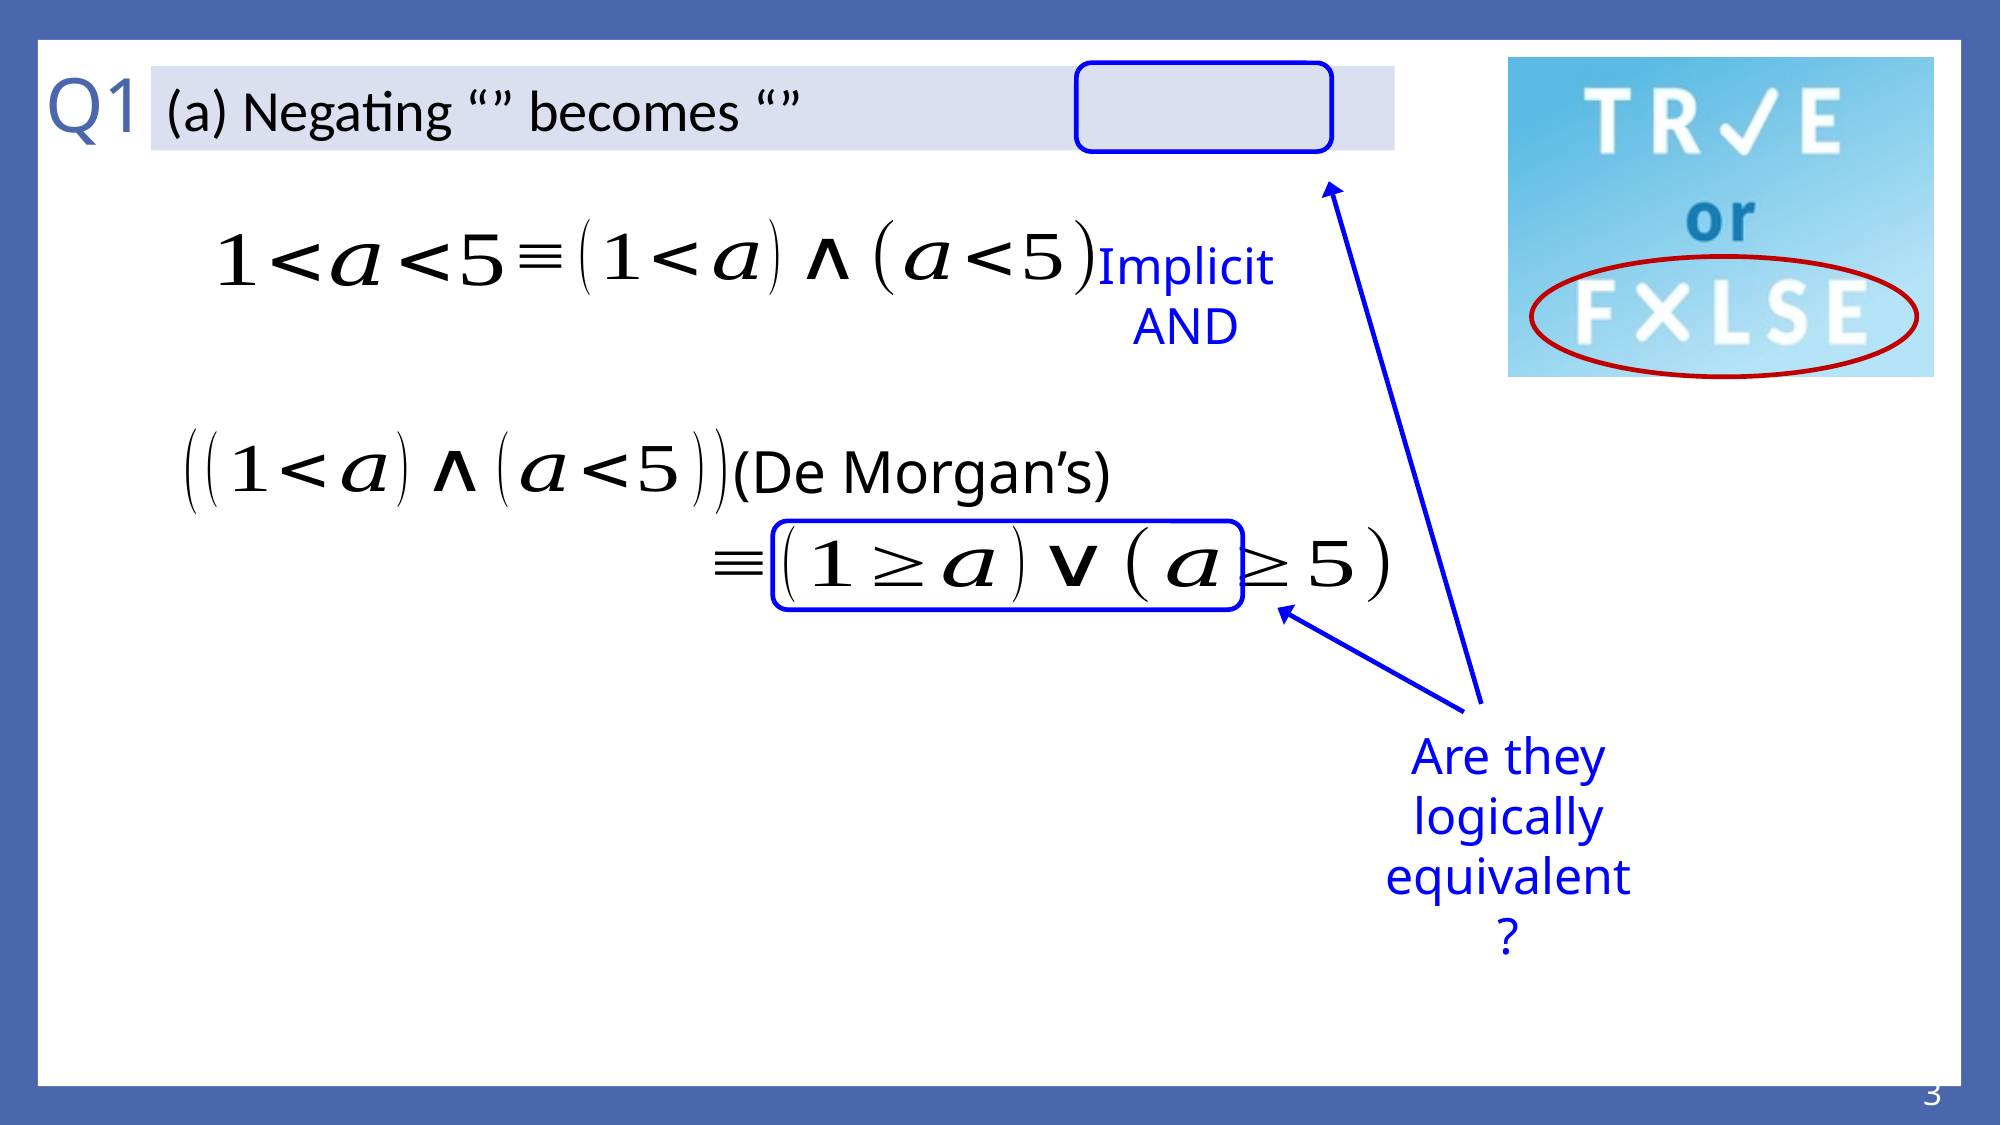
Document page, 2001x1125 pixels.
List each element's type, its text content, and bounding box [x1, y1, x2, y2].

picture [1508, 57, 1934, 378]
slide_number 3 [1677, 1065, 1958, 1125]
title Q1 [30, 0, 193, 218]
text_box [772, 62, 1658, 915]
